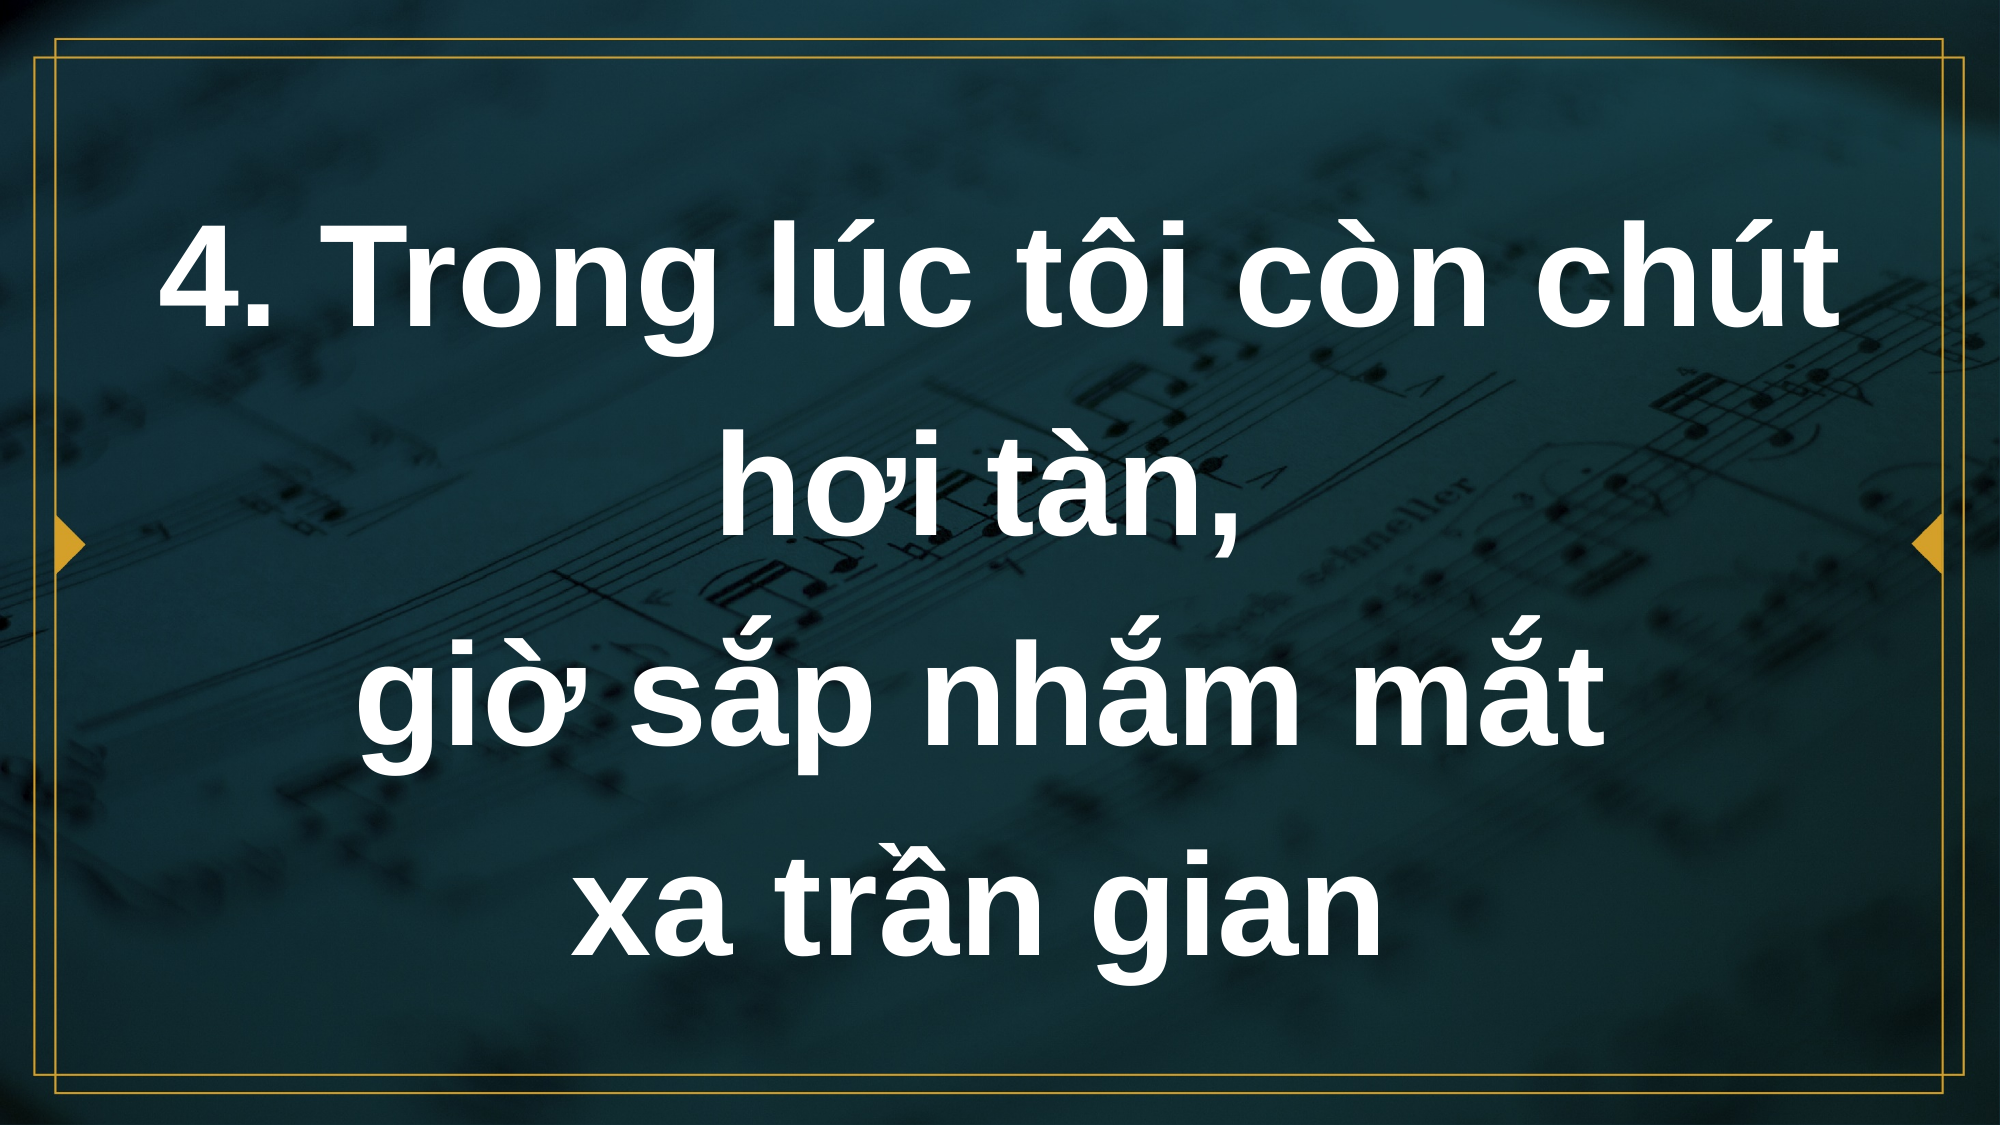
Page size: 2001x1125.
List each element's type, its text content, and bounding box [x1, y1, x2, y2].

title 4. Trong lúc tôi còn chút hơi tàn, giờ sắp nhắm mắt xa trần gian [55, 53, 1945, 1077]
picture [0, 0, 2000, 1125]
